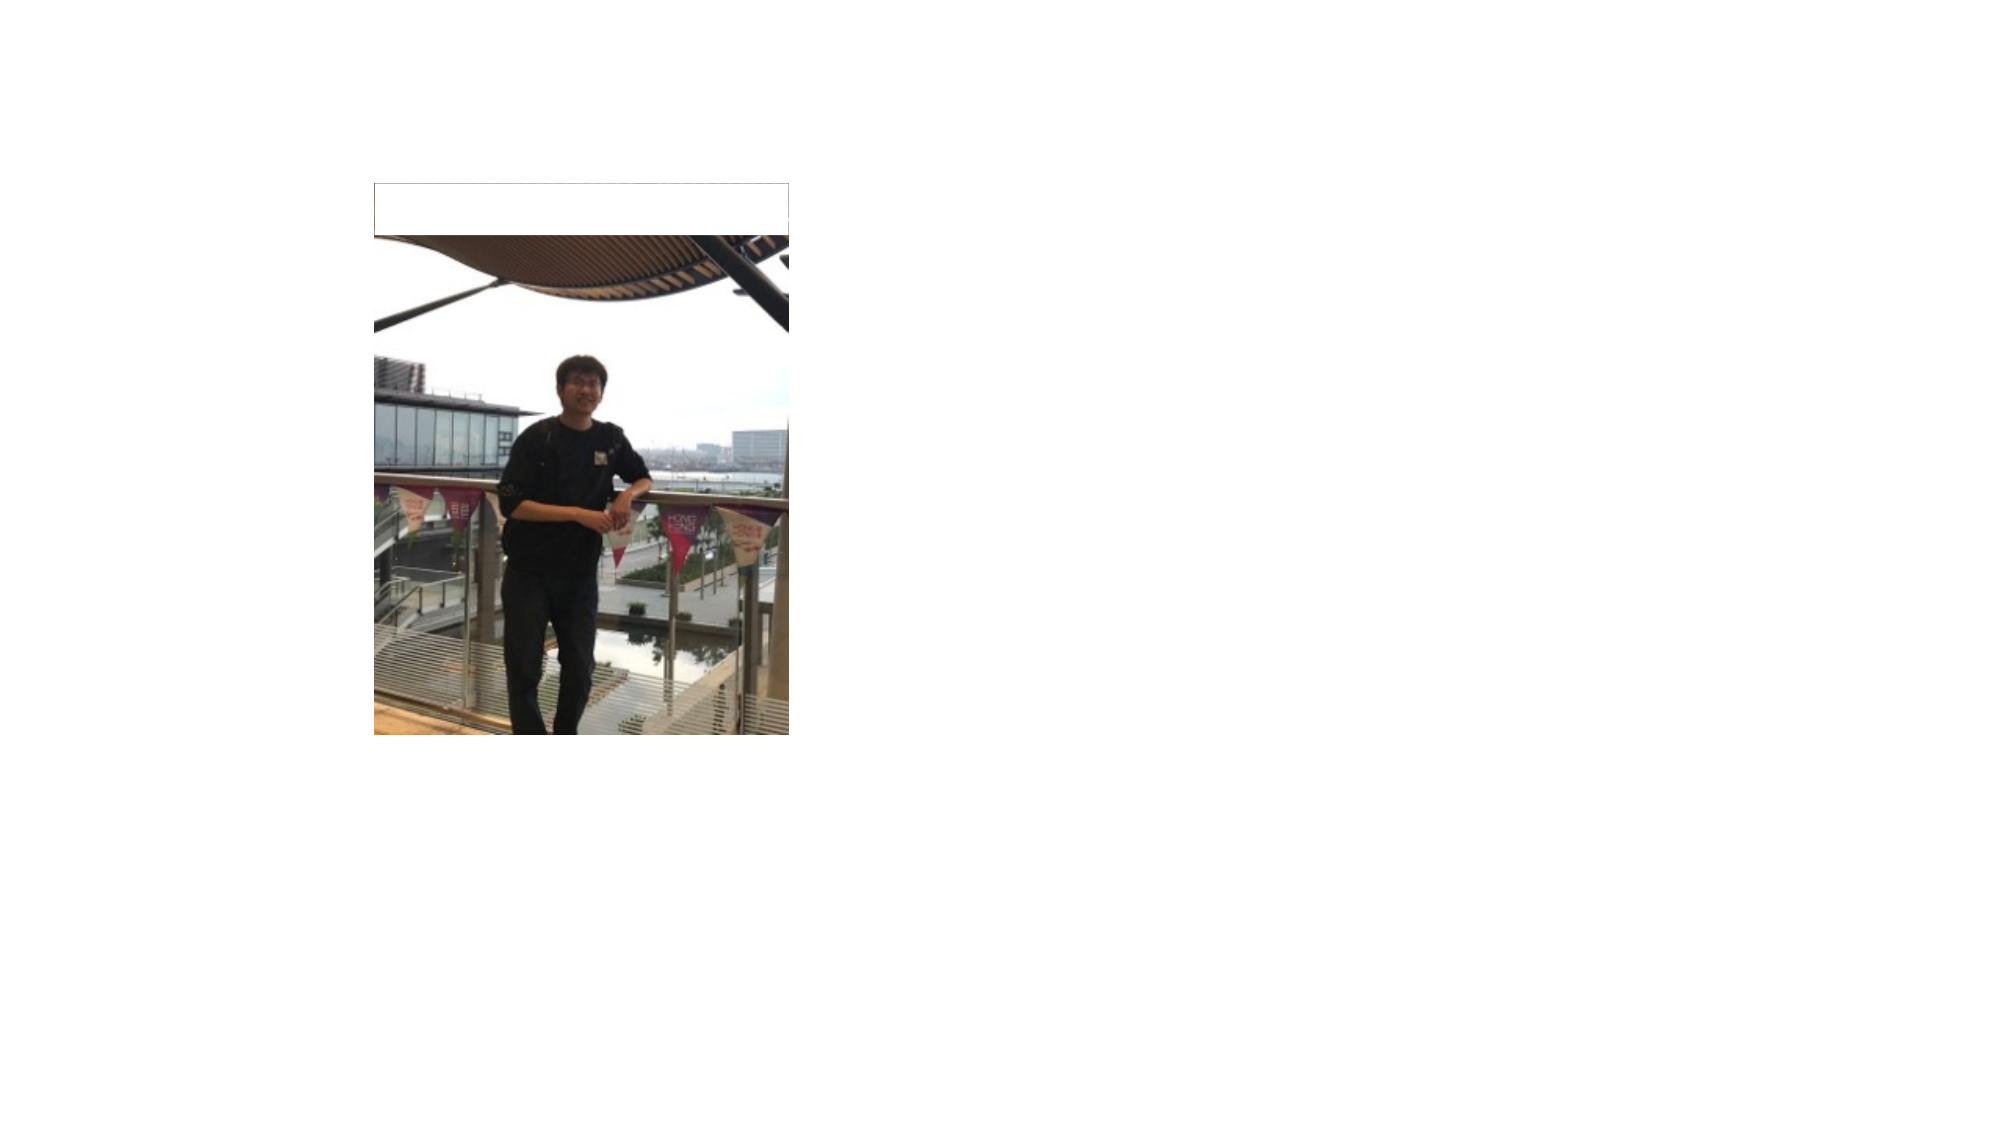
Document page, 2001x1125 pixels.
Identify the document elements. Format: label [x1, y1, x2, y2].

picture [374, 183, 789, 735]
